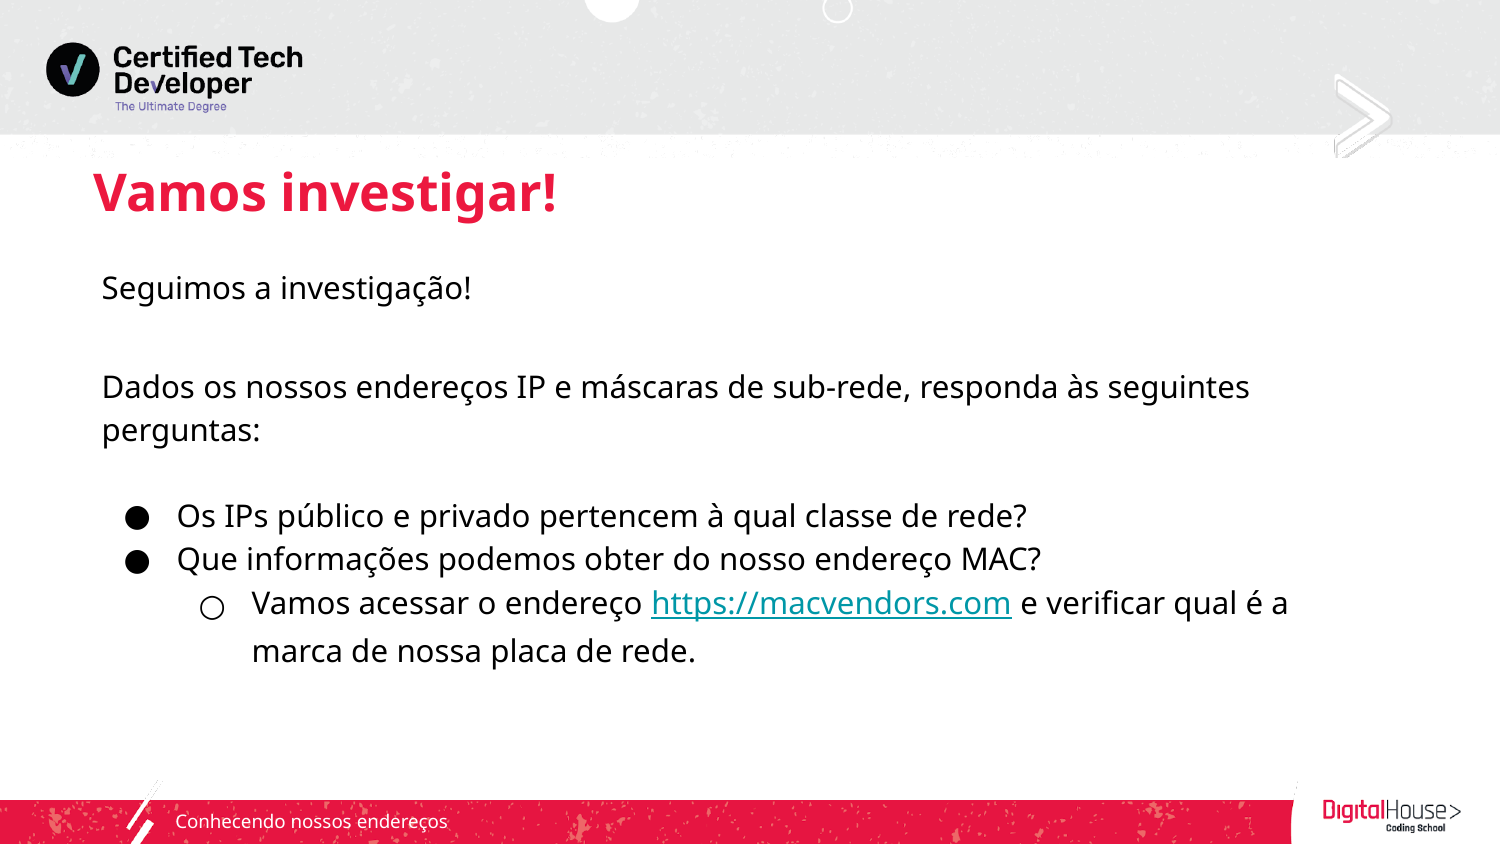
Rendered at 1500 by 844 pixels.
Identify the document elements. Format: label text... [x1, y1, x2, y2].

picture [0, 0, 1500, 158]
text_box Seguimos a investigação! Dados os nossos endereços IP e máscaras de sub-rede, responda às seguintes perguntas: Os IPs público e privado pertencem à qual classe de rede? Que informações podemos obter do nosso endereço MAC? Vamos acessar o endereço https://macvendors.com e verificar qual é a marca de nossa placa de rede. [86, 255, 1381, 797]
title Vamos investigar! [78, 143, 1357, 238]
picture [0, 780, 1500, 844]
